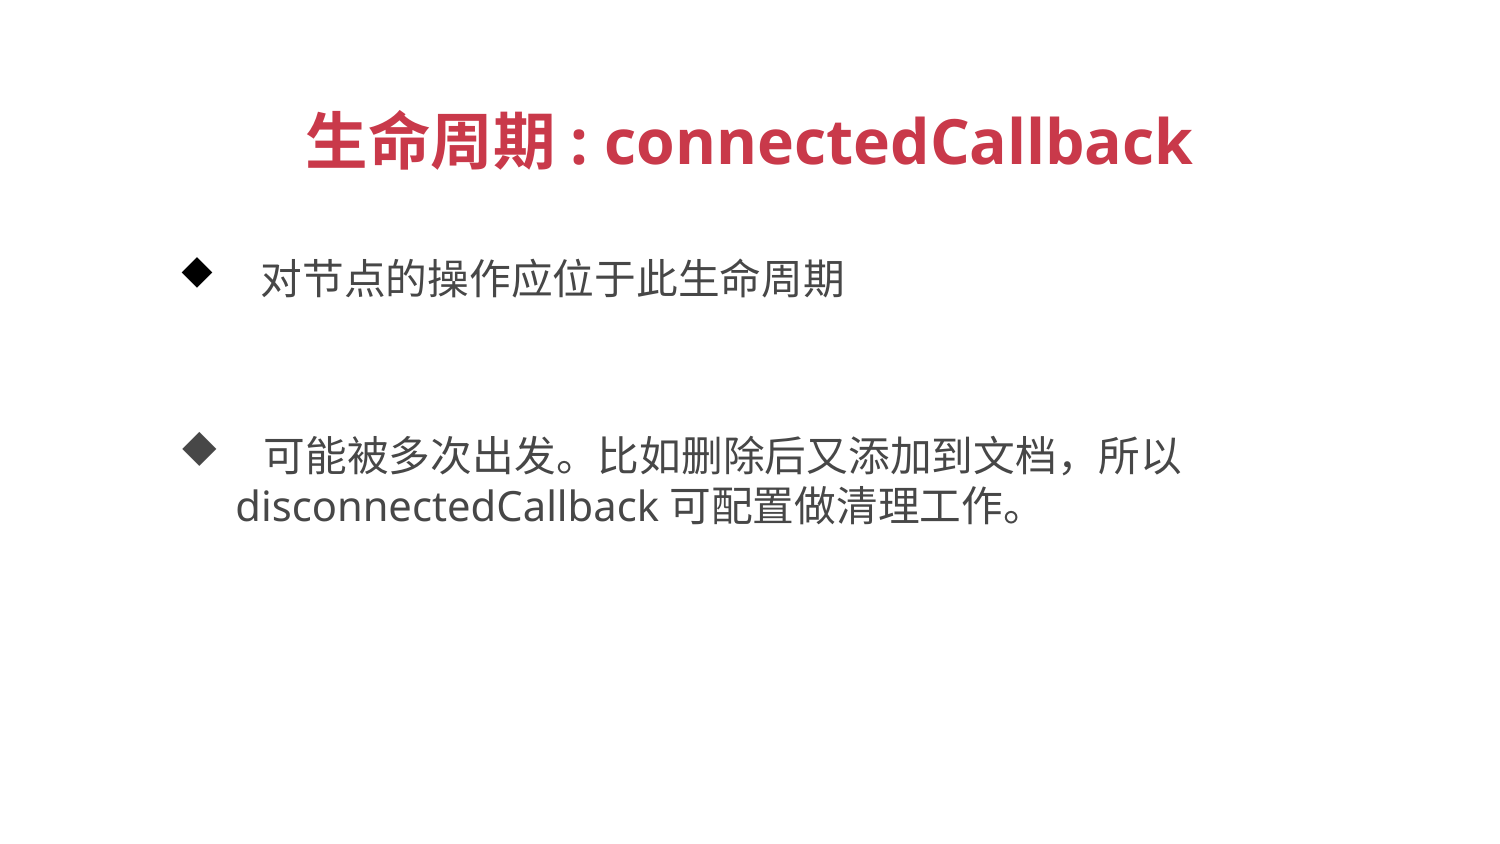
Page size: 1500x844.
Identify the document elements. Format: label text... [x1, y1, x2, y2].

text_box 生命周期: connectedCallback [290, 94, 1210, 185]
text_box 对节点的操作应位于此生命周期 [88, 245, 1494, 310]
text_box 可能被多次出发。比如删除后又添加到文档，所以disconnectedCallback可配置做清理工作。 [89, 422, 1495, 538]
